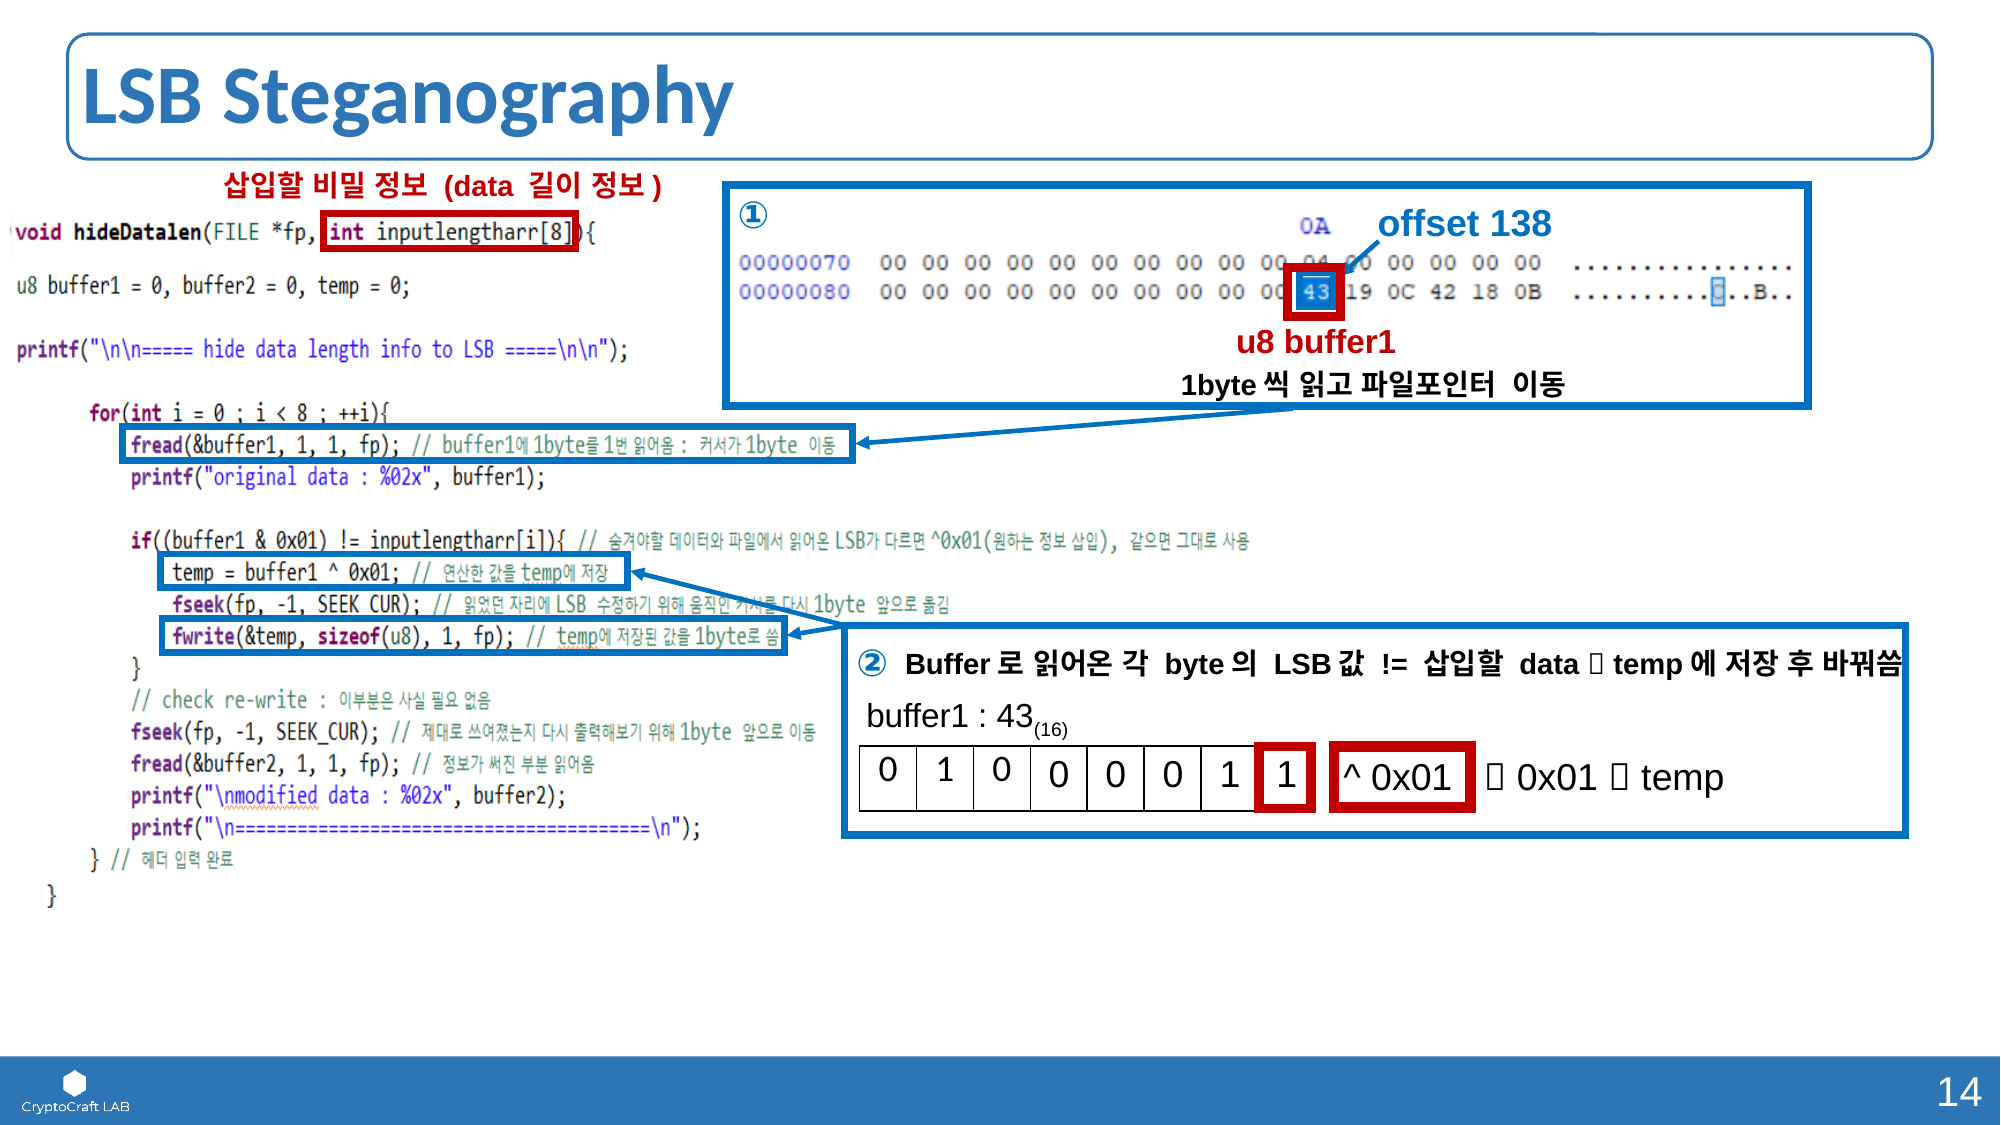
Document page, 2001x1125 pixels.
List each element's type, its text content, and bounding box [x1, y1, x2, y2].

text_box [119, 182, 1812, 464]
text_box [157, 551, 2000, 838]
text_box 삽입할 비밀 정보 (data 길이 정보) [208, 160, 879, 182]
title LSB Steganography [67, 34, 1933, 160]
picture [9, 211, 119, 261]
picture [13, 1061, 138, 1123]
picture [5, 264, 1250, 908]
